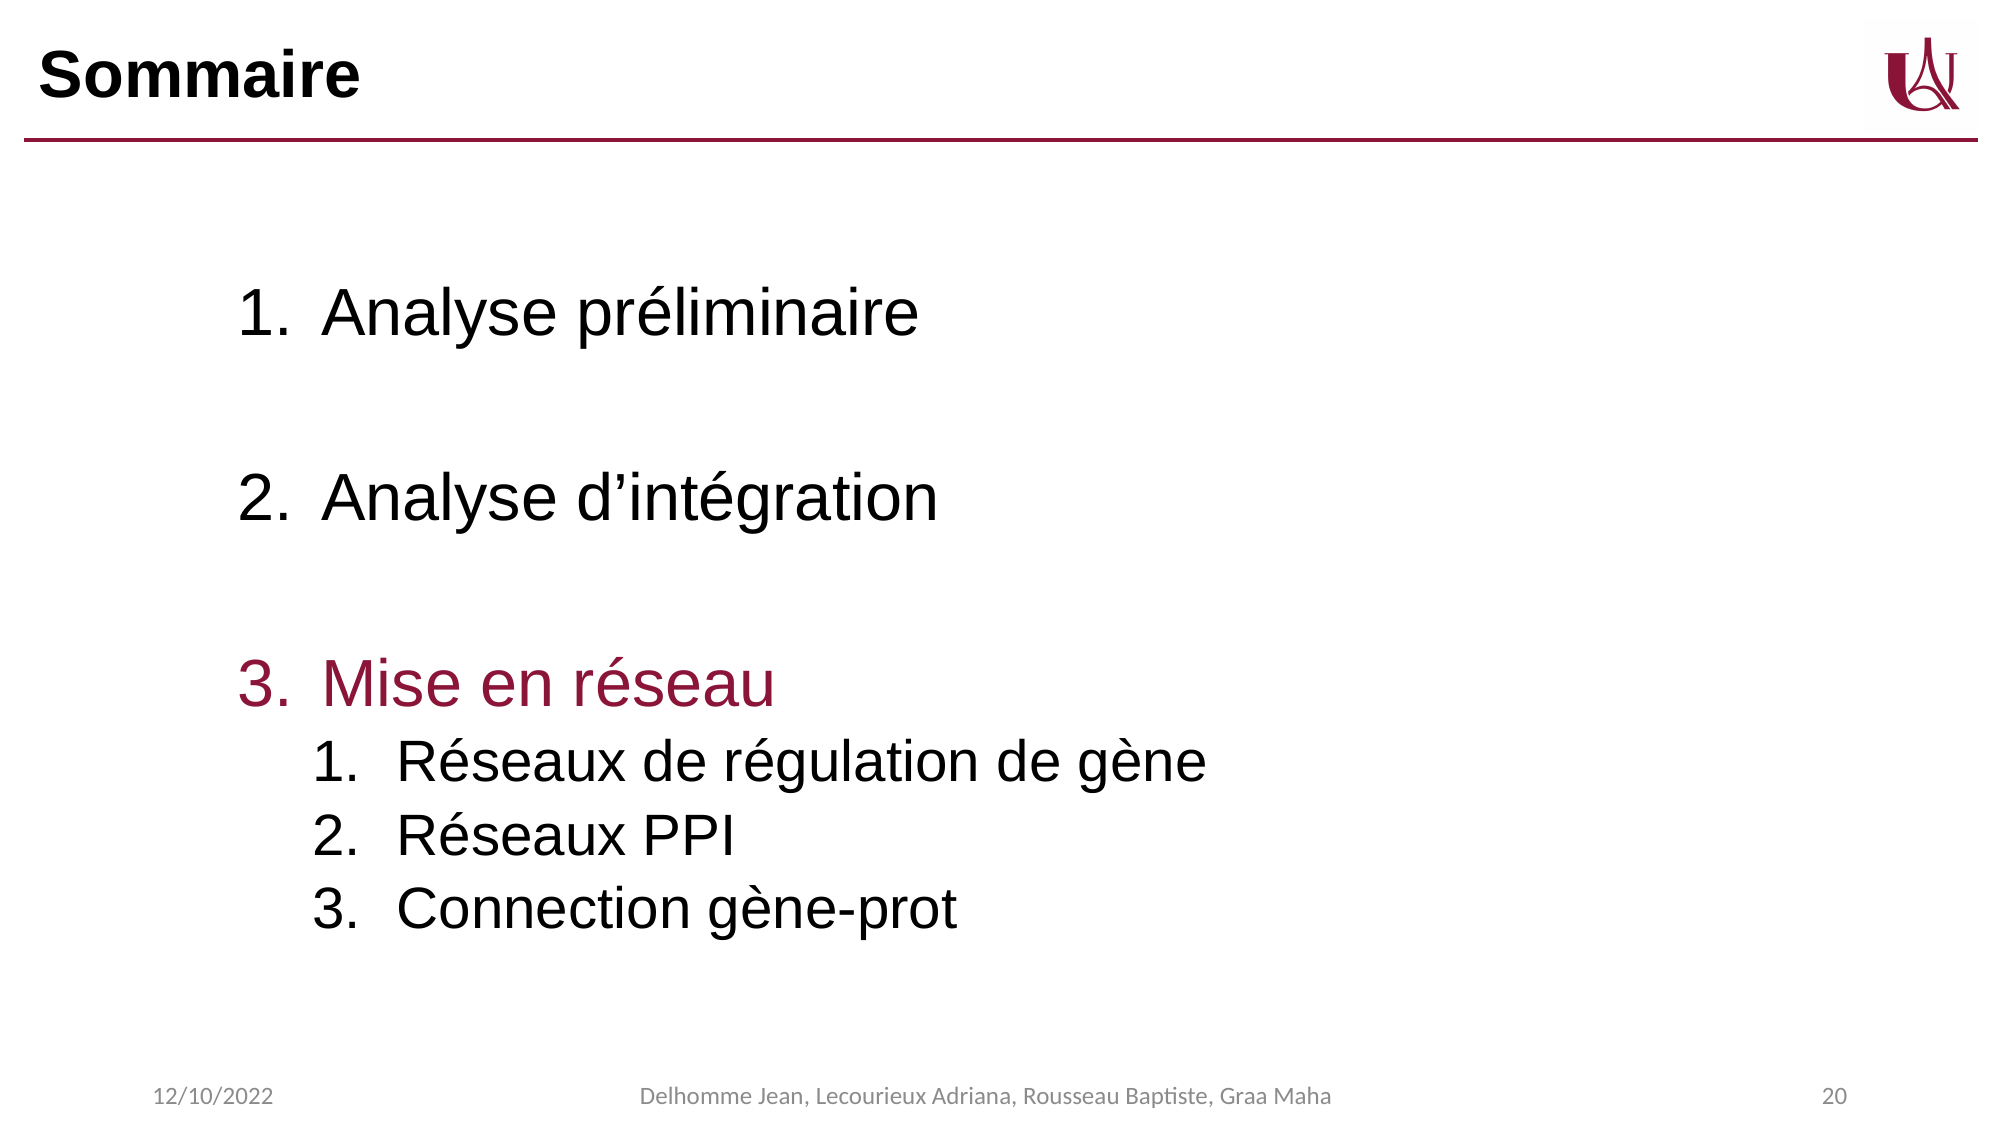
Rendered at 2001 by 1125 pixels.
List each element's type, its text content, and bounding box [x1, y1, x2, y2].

footer Delhomme Jean, Lecourieux Adriana, Rousseau Baptiste, Graa Maha [624, 1065, 1413, 1125]
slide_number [137, 1064, 588, 1125]
title Sommaire [23, 19, 1851, 133]
list Analyse préliminaire Analyse d’intégration Mise en réseau Réseaux de régulation de gène Réseaux PPI Connection gène-prot [221, 158, 1761, 1061]
picture [1863, 19, 1978, 133]
slide_number 20 [1412, 1064, 1863, 1125]
